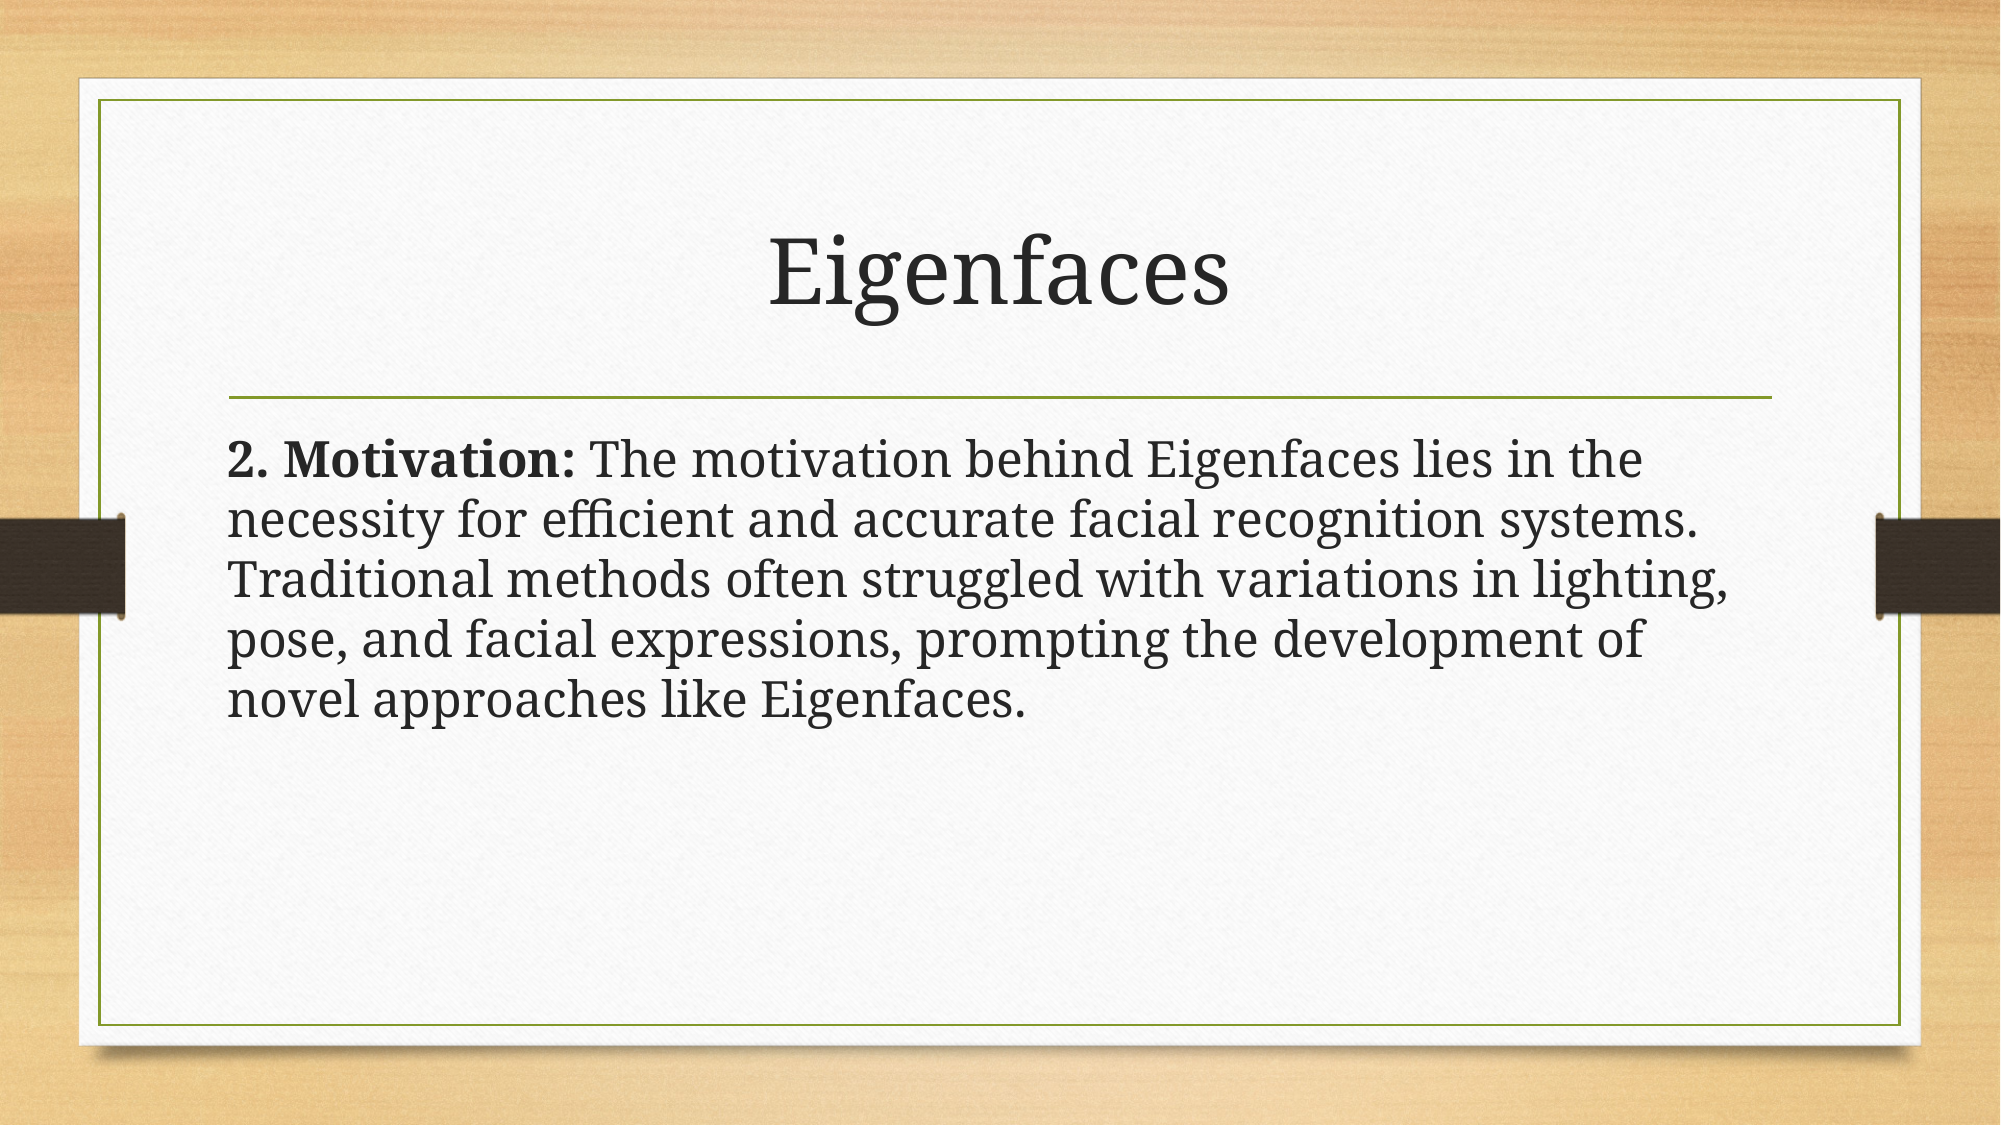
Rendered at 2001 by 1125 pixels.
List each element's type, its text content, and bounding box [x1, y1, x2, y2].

title Eigenfaces [212, 161, 1788, 375]
picture [0, 0, 2001, 1125]
list 2. Motivation: The motivation behind Eigenfaces lies in the necessity for efficient and accurate facial recognition systems. Traditional methods often struggled with variations in lighting, pose, and facial expressions, prompting the development of novel approaches like Eigenfaces. [212, 419, 1788, 964]
